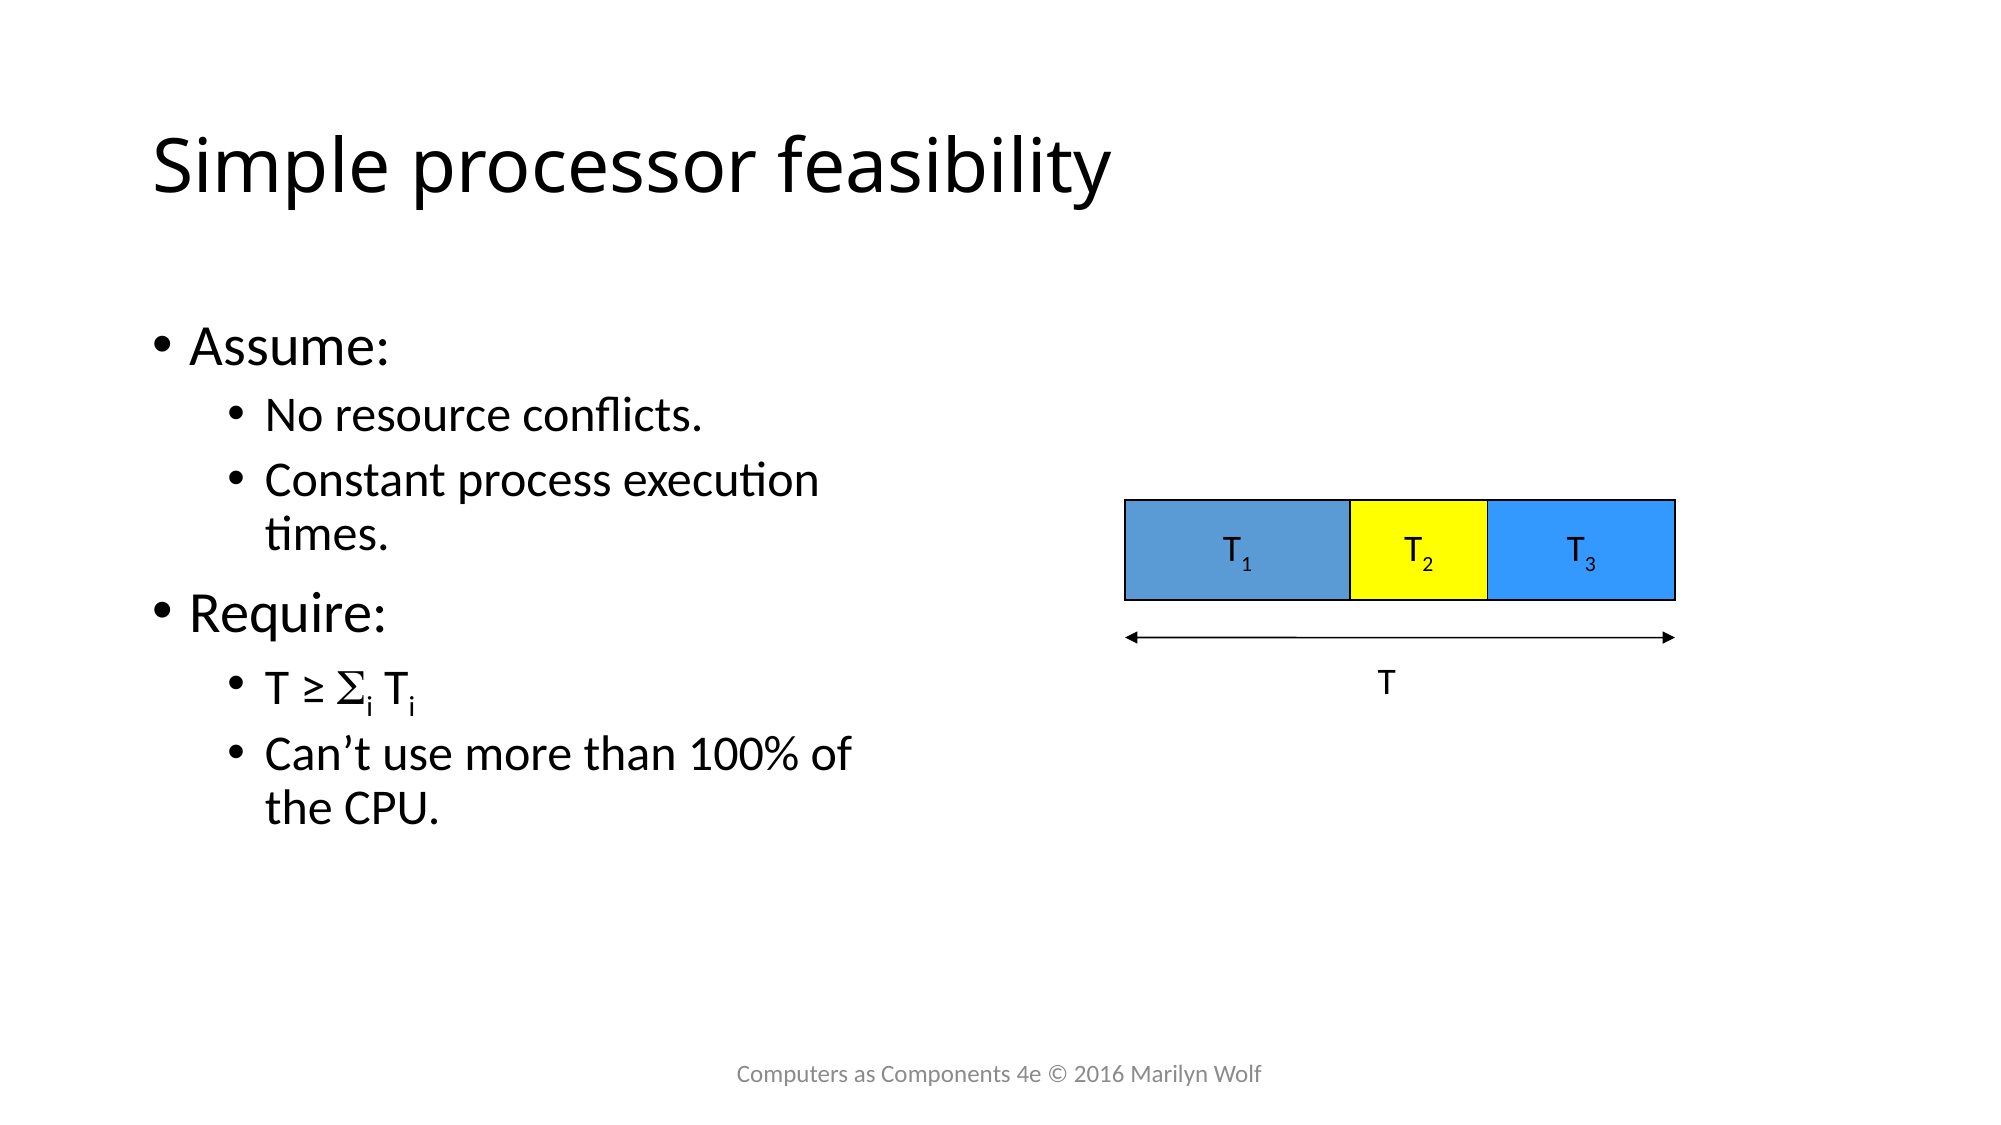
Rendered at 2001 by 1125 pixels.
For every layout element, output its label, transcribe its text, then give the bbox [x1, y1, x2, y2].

list Assume: No resource conflicts. Constant process execution times. Require: T ≥ Si Ti Can’t use more than 100% of the CPU. [137, 307, 875, 993]
text_box T1 [1124, 500, 1349, 600]
text_box T3 [1487, 500, 1675, 600]
text_box T2 [1349, 500, 1487, 600]
text_box [1125, 631, 1675, 644]
title Simple processor feasibility [137, 59, 1863, 278]
text_box T [1362, 649, 1411, 710]
footer Computers as Components 4e © 2016 Marilyn Wolf [662, 1042, 1338, 1103]
